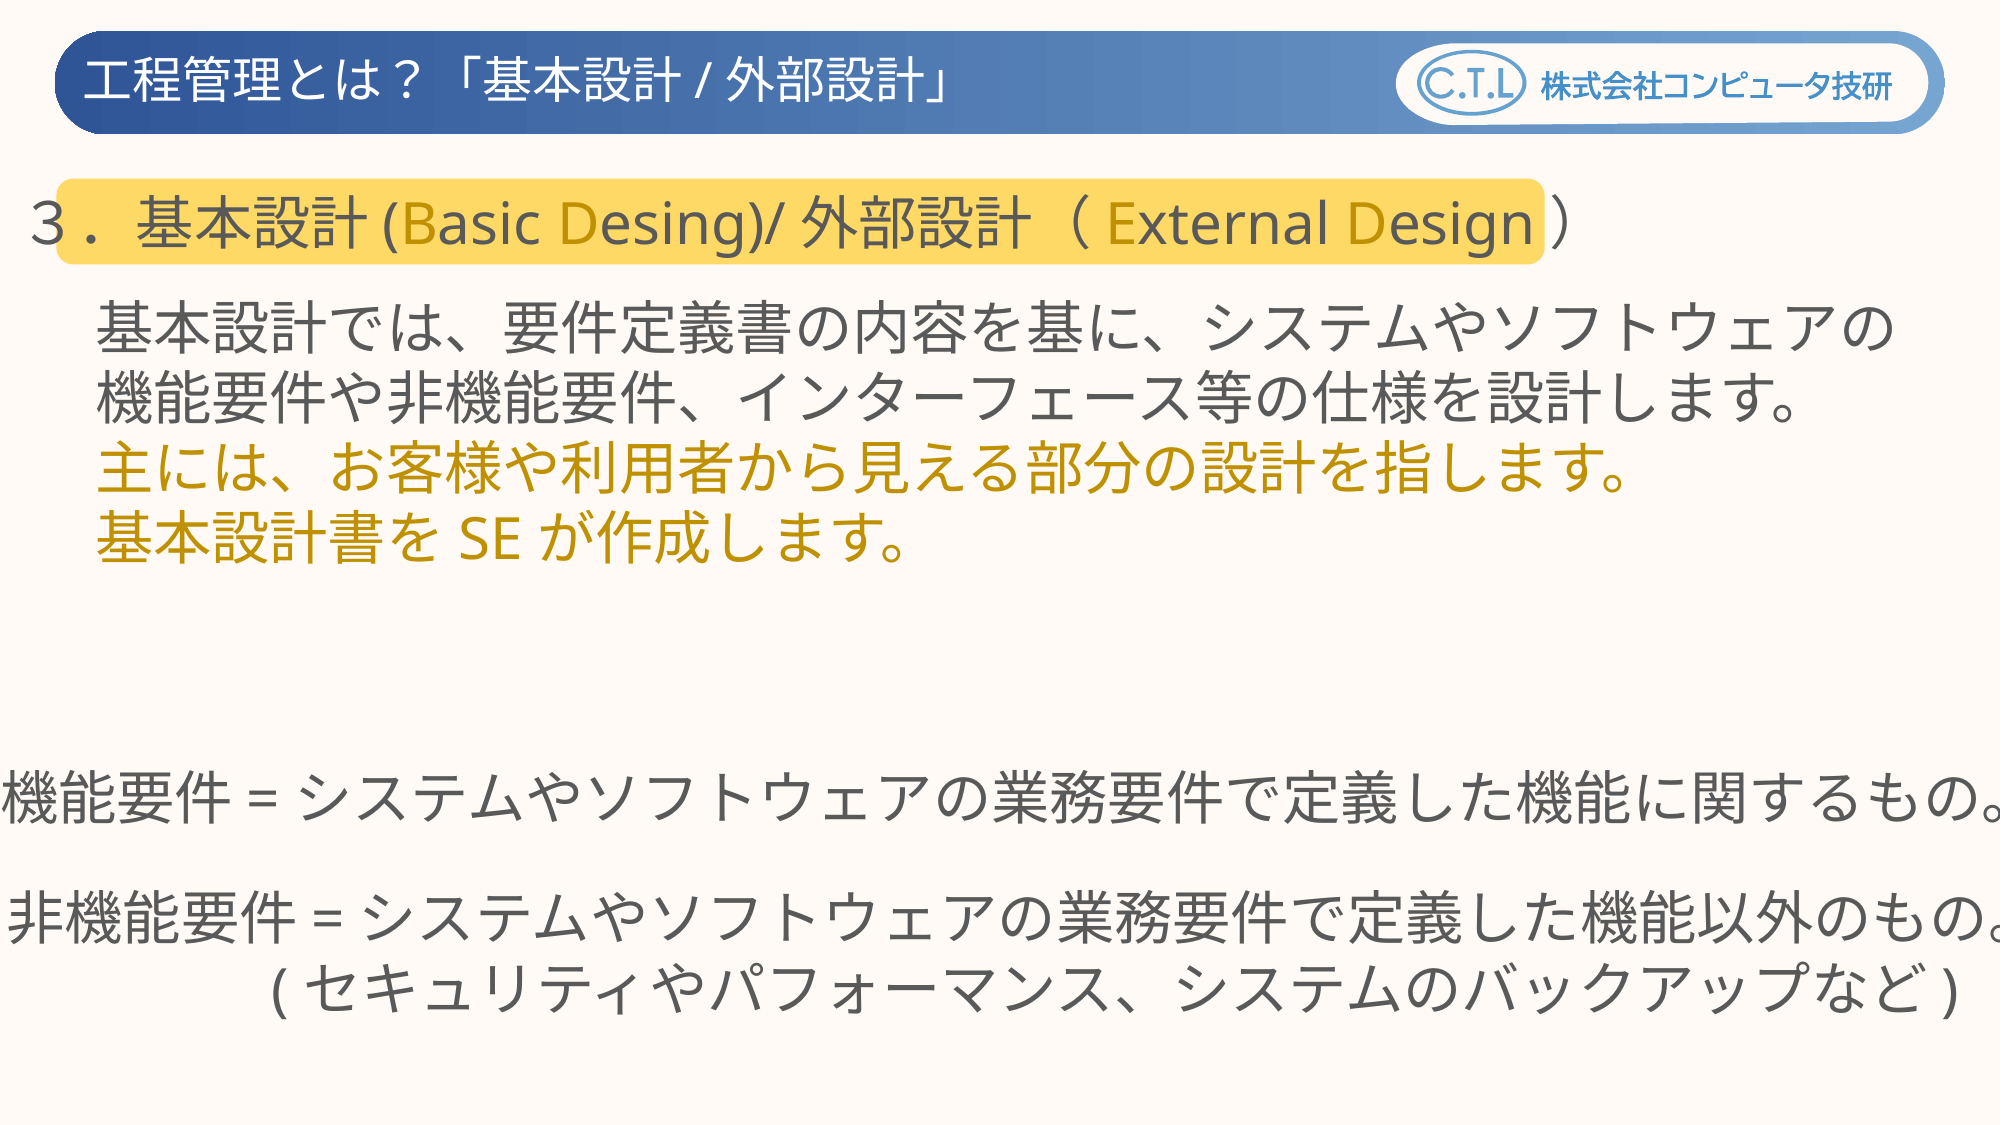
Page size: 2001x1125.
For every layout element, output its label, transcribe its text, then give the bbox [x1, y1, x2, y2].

text_box ３．基本設計(Basic Desing)/外部設計（External Design） [4, 178, 1623, 264]
text_box 工程管理とは？「基本設計/外部設計」 [67, 41, 990, 117]
text_box 基本設計では、要件定義書の内容を基に、システムやソフトウェアの 機能要件や非機能要件、インターフェース等の仕様を設計します。 主には、お客様や利用者から見える部分の設計を指します。 基本設計書をSEが作成します。 [80, 283, 1913, 579]
text_box 機能要件=システムやソフトウェアの業務要件で定義した機能に関するもの。 [0, 754, 2000, 839]
text_box (セキュリティやパフォーマンス、システムのバックアップなど) [256, 944, 1974, 1030]
text_box 非機能要件=システムやソフトウェアの業務要件で定義した機能以外のもの。 [0, 873, 2000, 1029]
